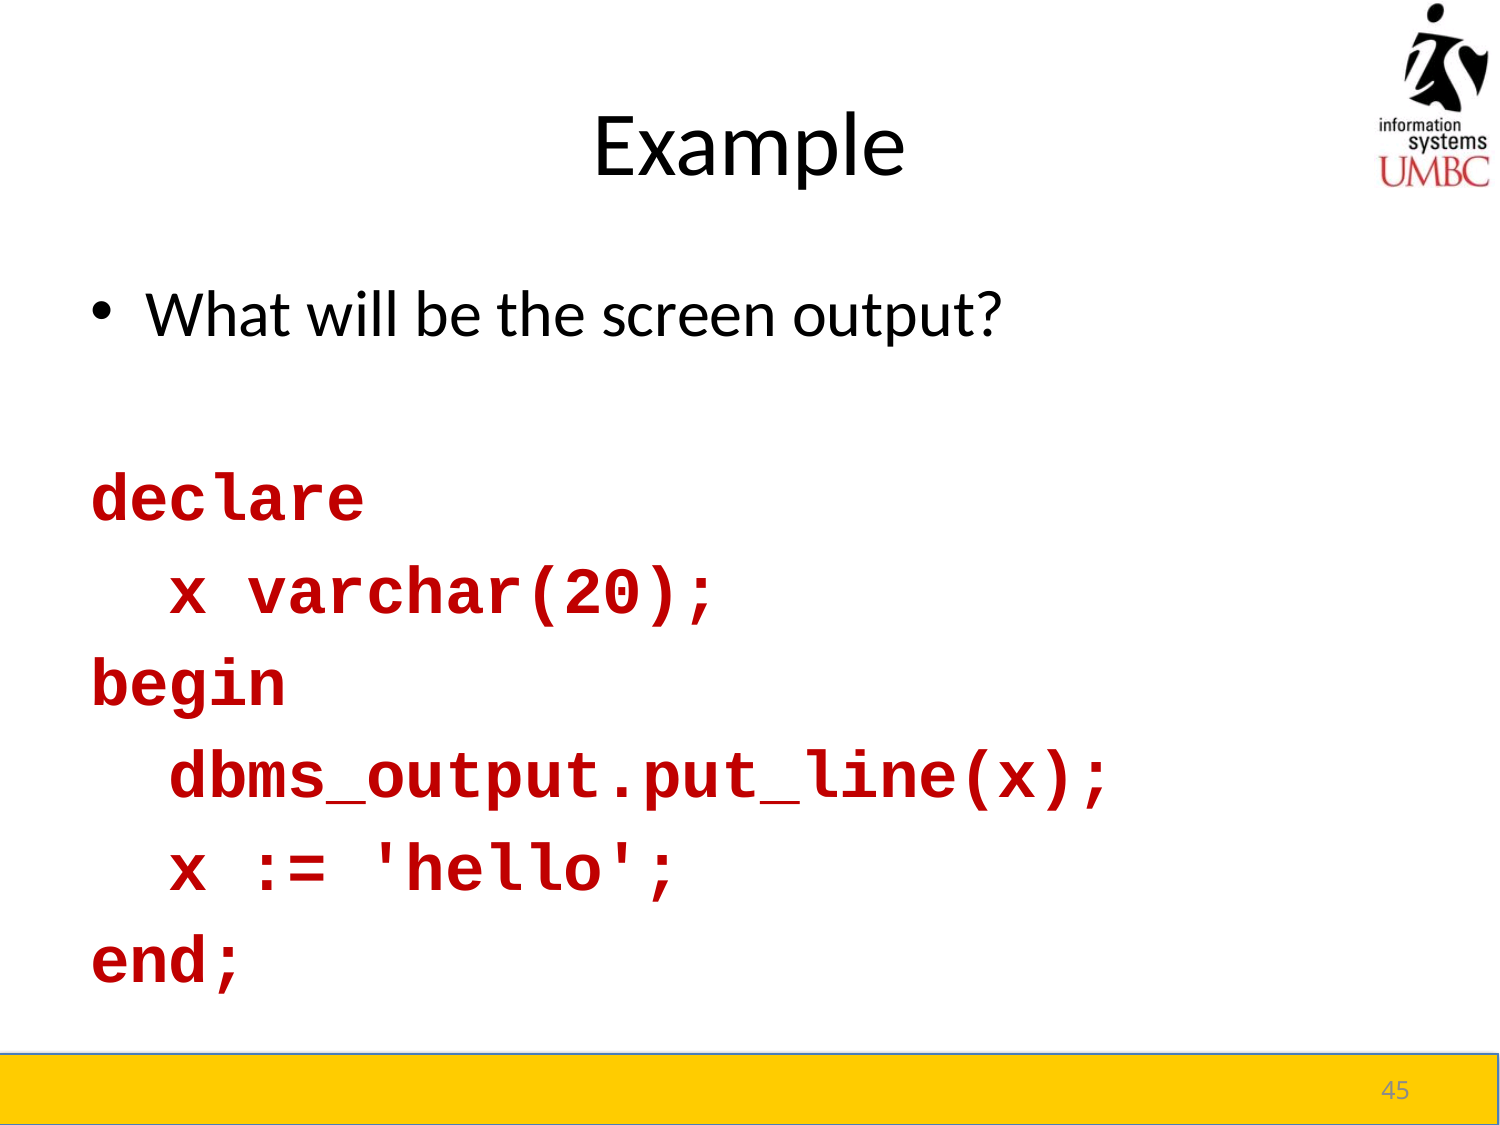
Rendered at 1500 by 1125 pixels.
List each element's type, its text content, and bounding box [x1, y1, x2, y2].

slide_number 45 [1074, 1061, 1425, 1122]
title Example [75, 45, 1425, 233]
list What will be the screen output? declare x varchar(20); begin dbms_output.put_line(x); x := 'hello'; end; [75, 262, 1425, 1005]
picture [1374, 1, 1495, 188]
